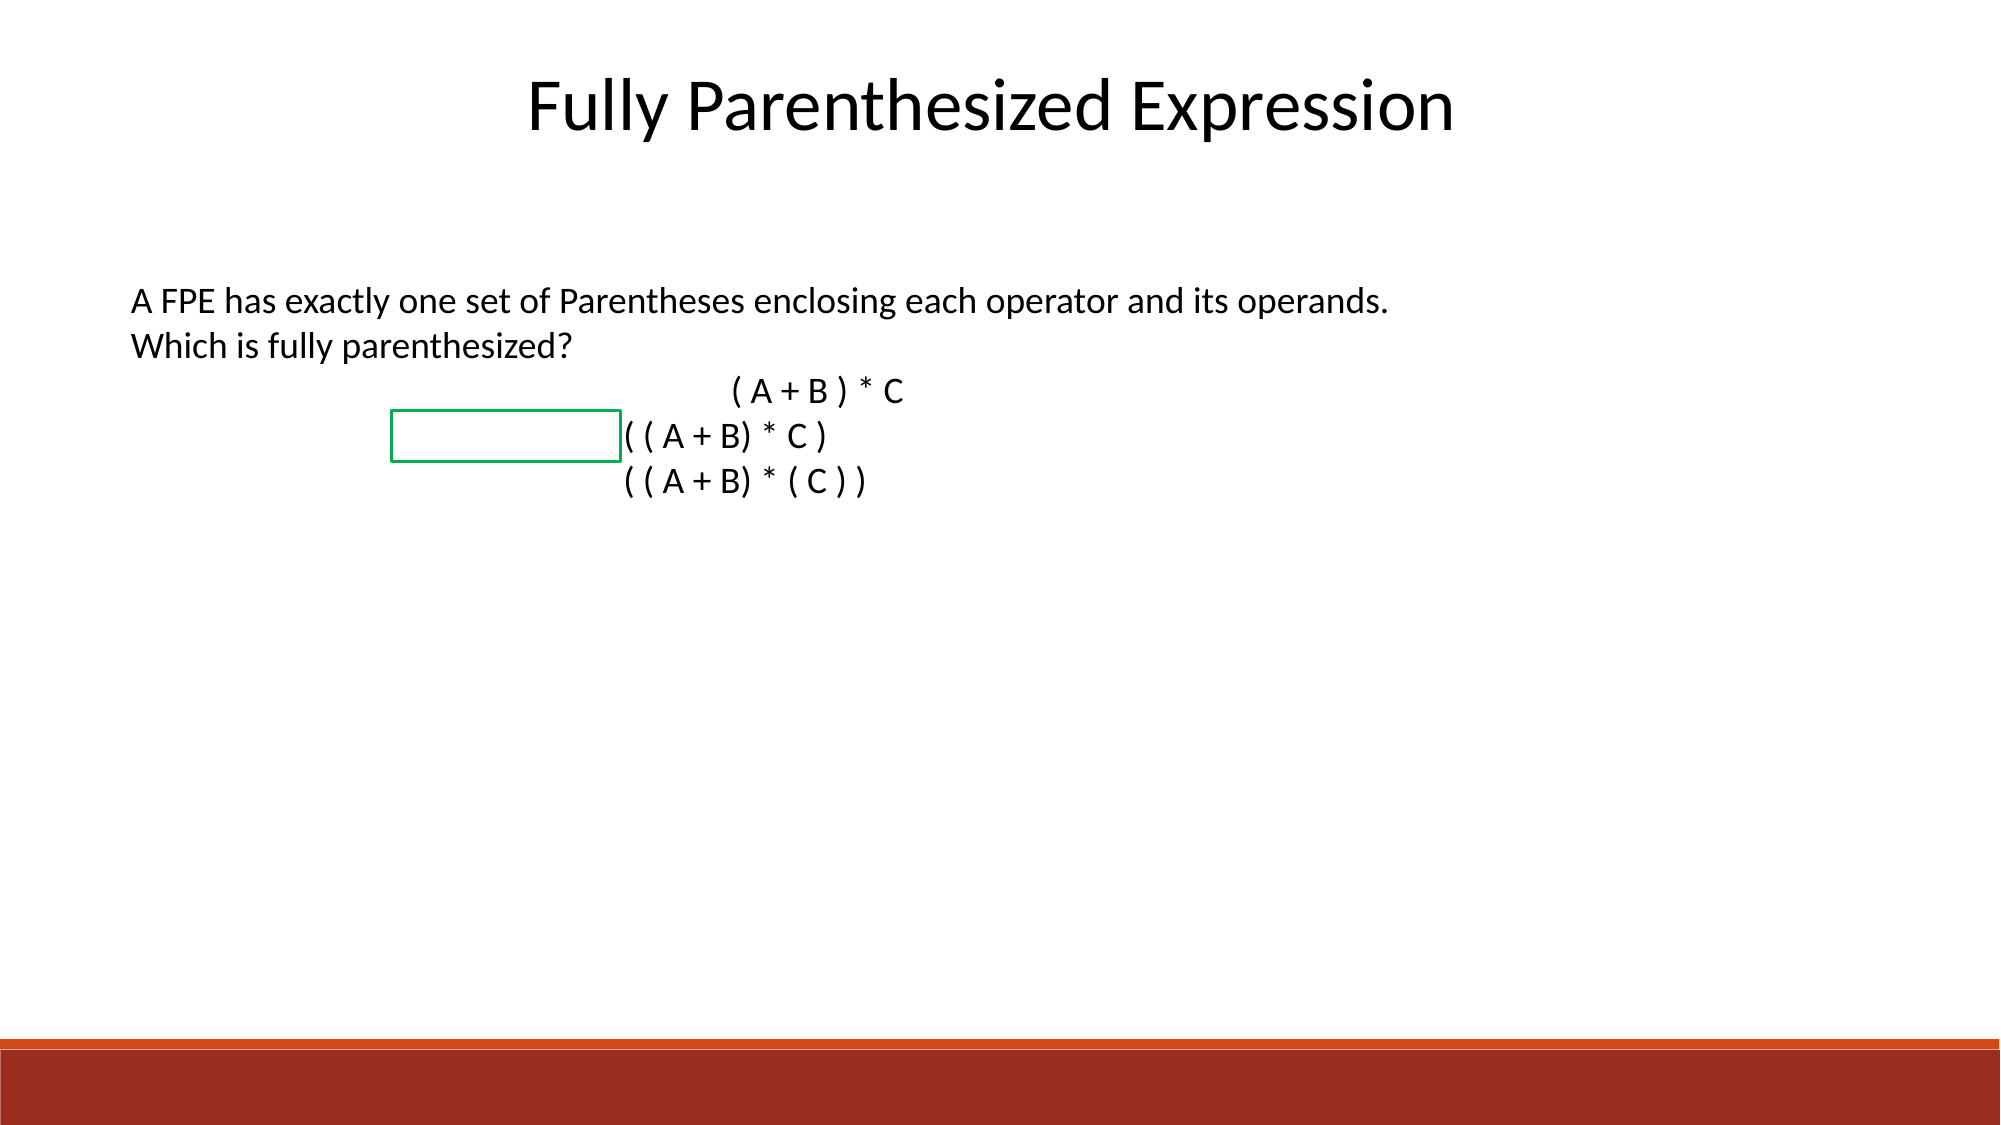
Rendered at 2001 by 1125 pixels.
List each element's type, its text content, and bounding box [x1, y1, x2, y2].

text_box A FPE has exactly one set of Parentheses enclosing each operator and its operands. Which is fully parenthesized? ( A + B ) * C ( ( A + B) * C ) ( ( A + B) * ( C ) ) [116, 269, 1887, 554]
text_box Fully Parenthesized Expression [512, 48, 1488, 154]
text_box [390, 409, 622, 463]
